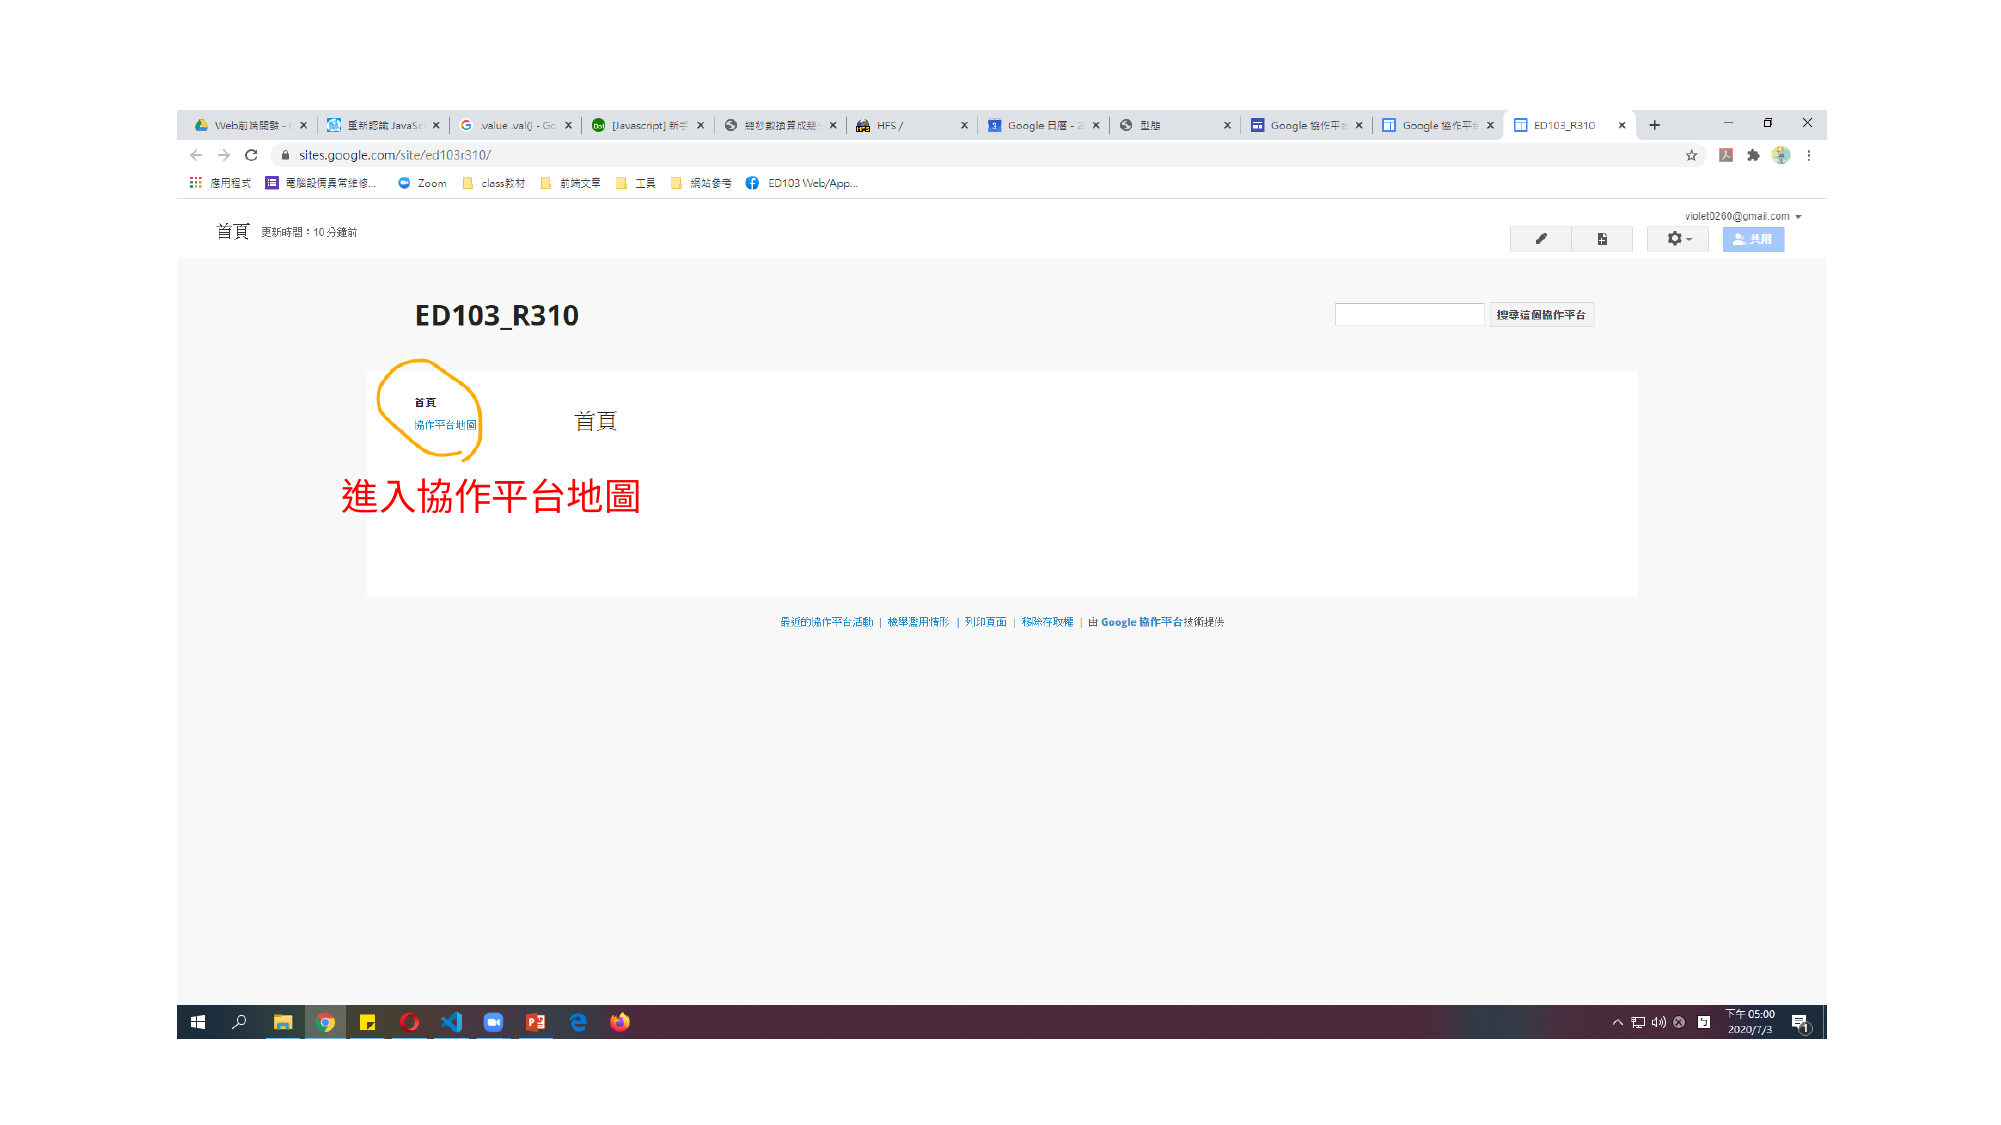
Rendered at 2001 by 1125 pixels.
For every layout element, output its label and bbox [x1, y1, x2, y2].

picture [176, 110, 1827, 1039]
